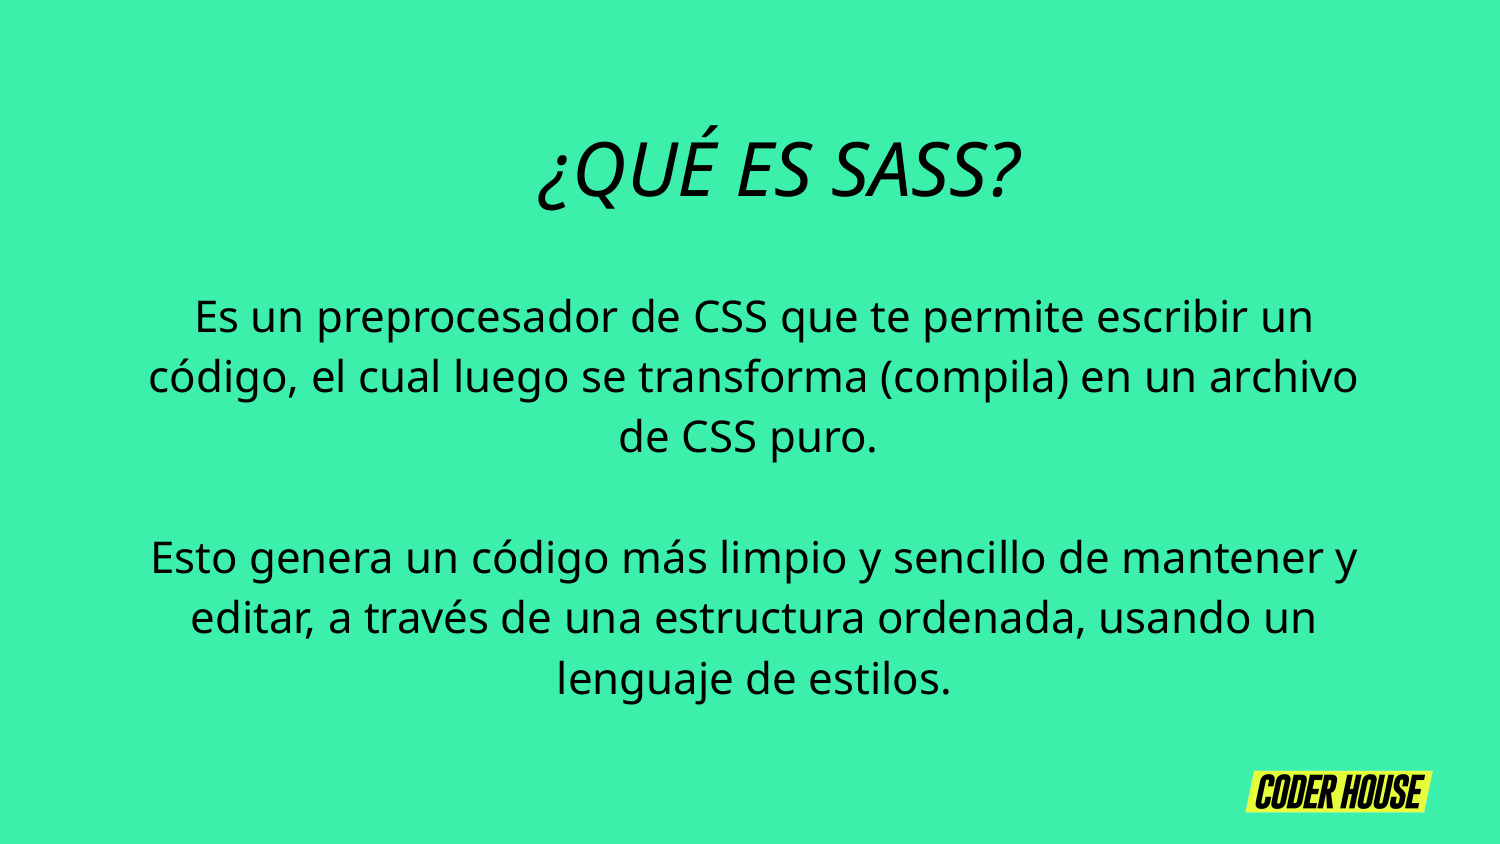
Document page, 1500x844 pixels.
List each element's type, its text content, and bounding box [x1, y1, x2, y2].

text_box Es un preprocesador de CSS que te permite escribir un código, el cual luego se transforma (compila) en un archivo de CSS puro. Esto genera un código más limpio y sencillo de mantener y editar, a través de una estructura ordenada, usando un lenguaje de estilos. [114, 265, 1395, 670]
text_box ¿QUÉ ES SASS? [525, 106, 1310, 217]
picture [1241, 764, 1437, 819]
